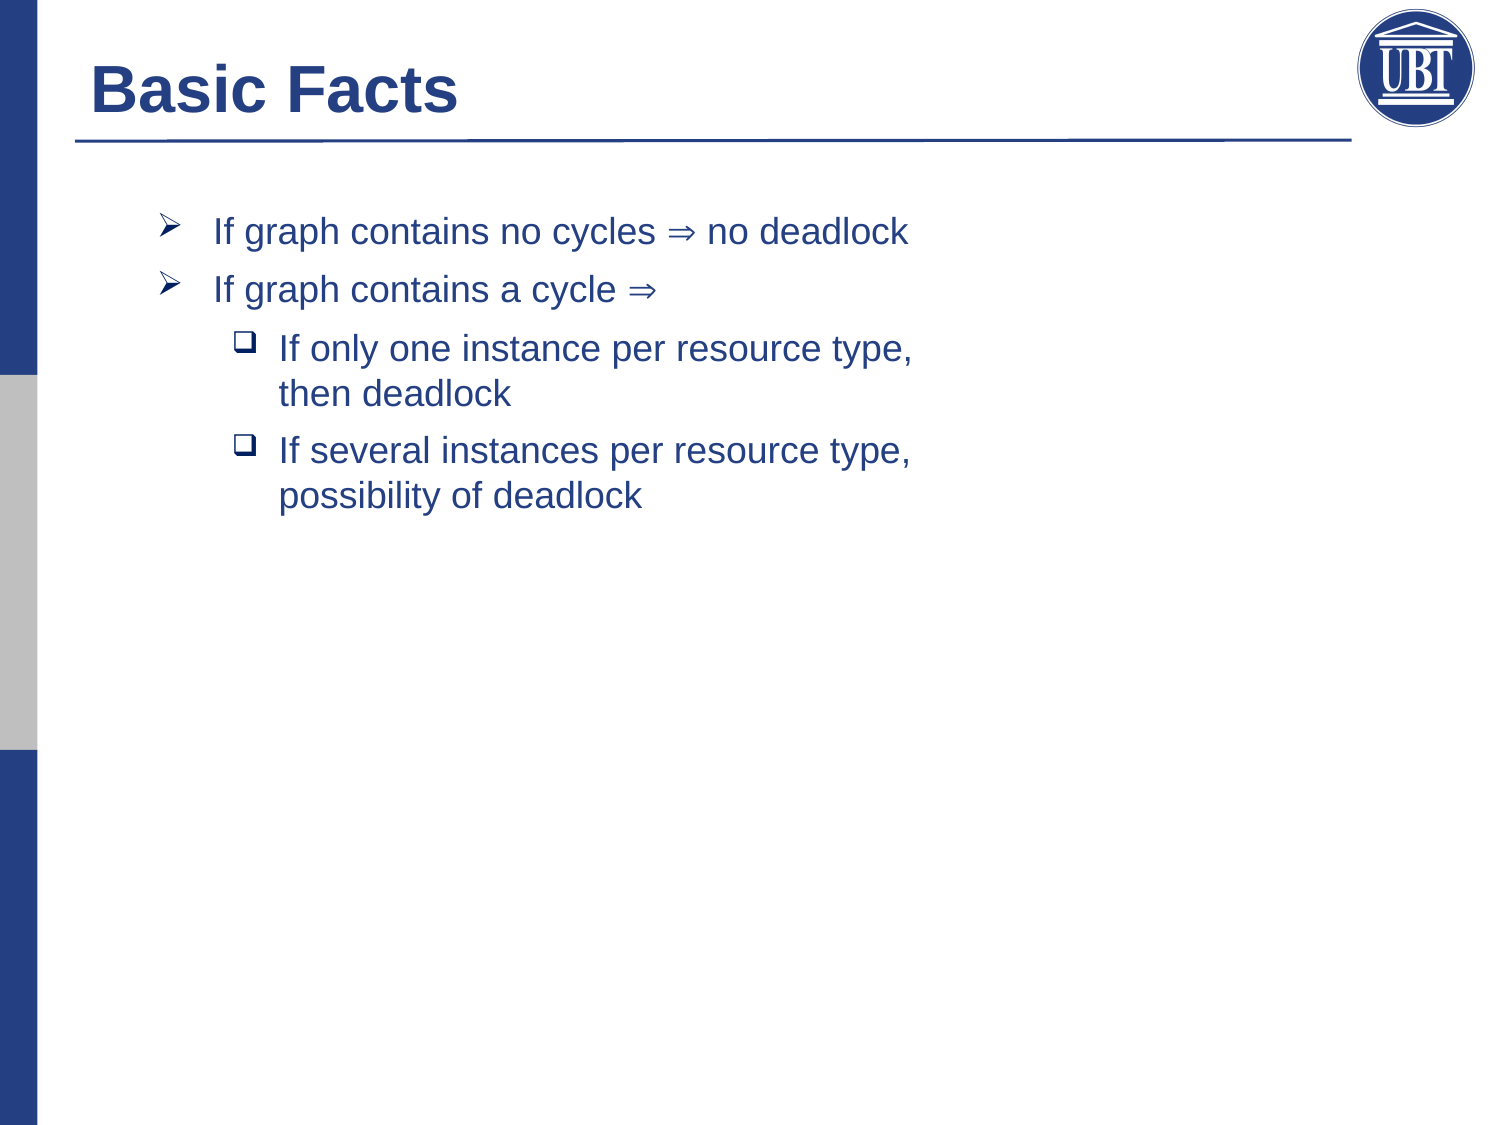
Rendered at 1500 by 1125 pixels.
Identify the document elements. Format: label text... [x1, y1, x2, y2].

title Basic Facts [75, 38, 1425, 134]
picture [1351, 5, 1481, 136]
list If graph contains no cycles  no deadlock If graph contains a cycle  If only one instance per resource type, then deadlock If several instances per resource type, possibility of deadlock [141, 199, 966, 855]
